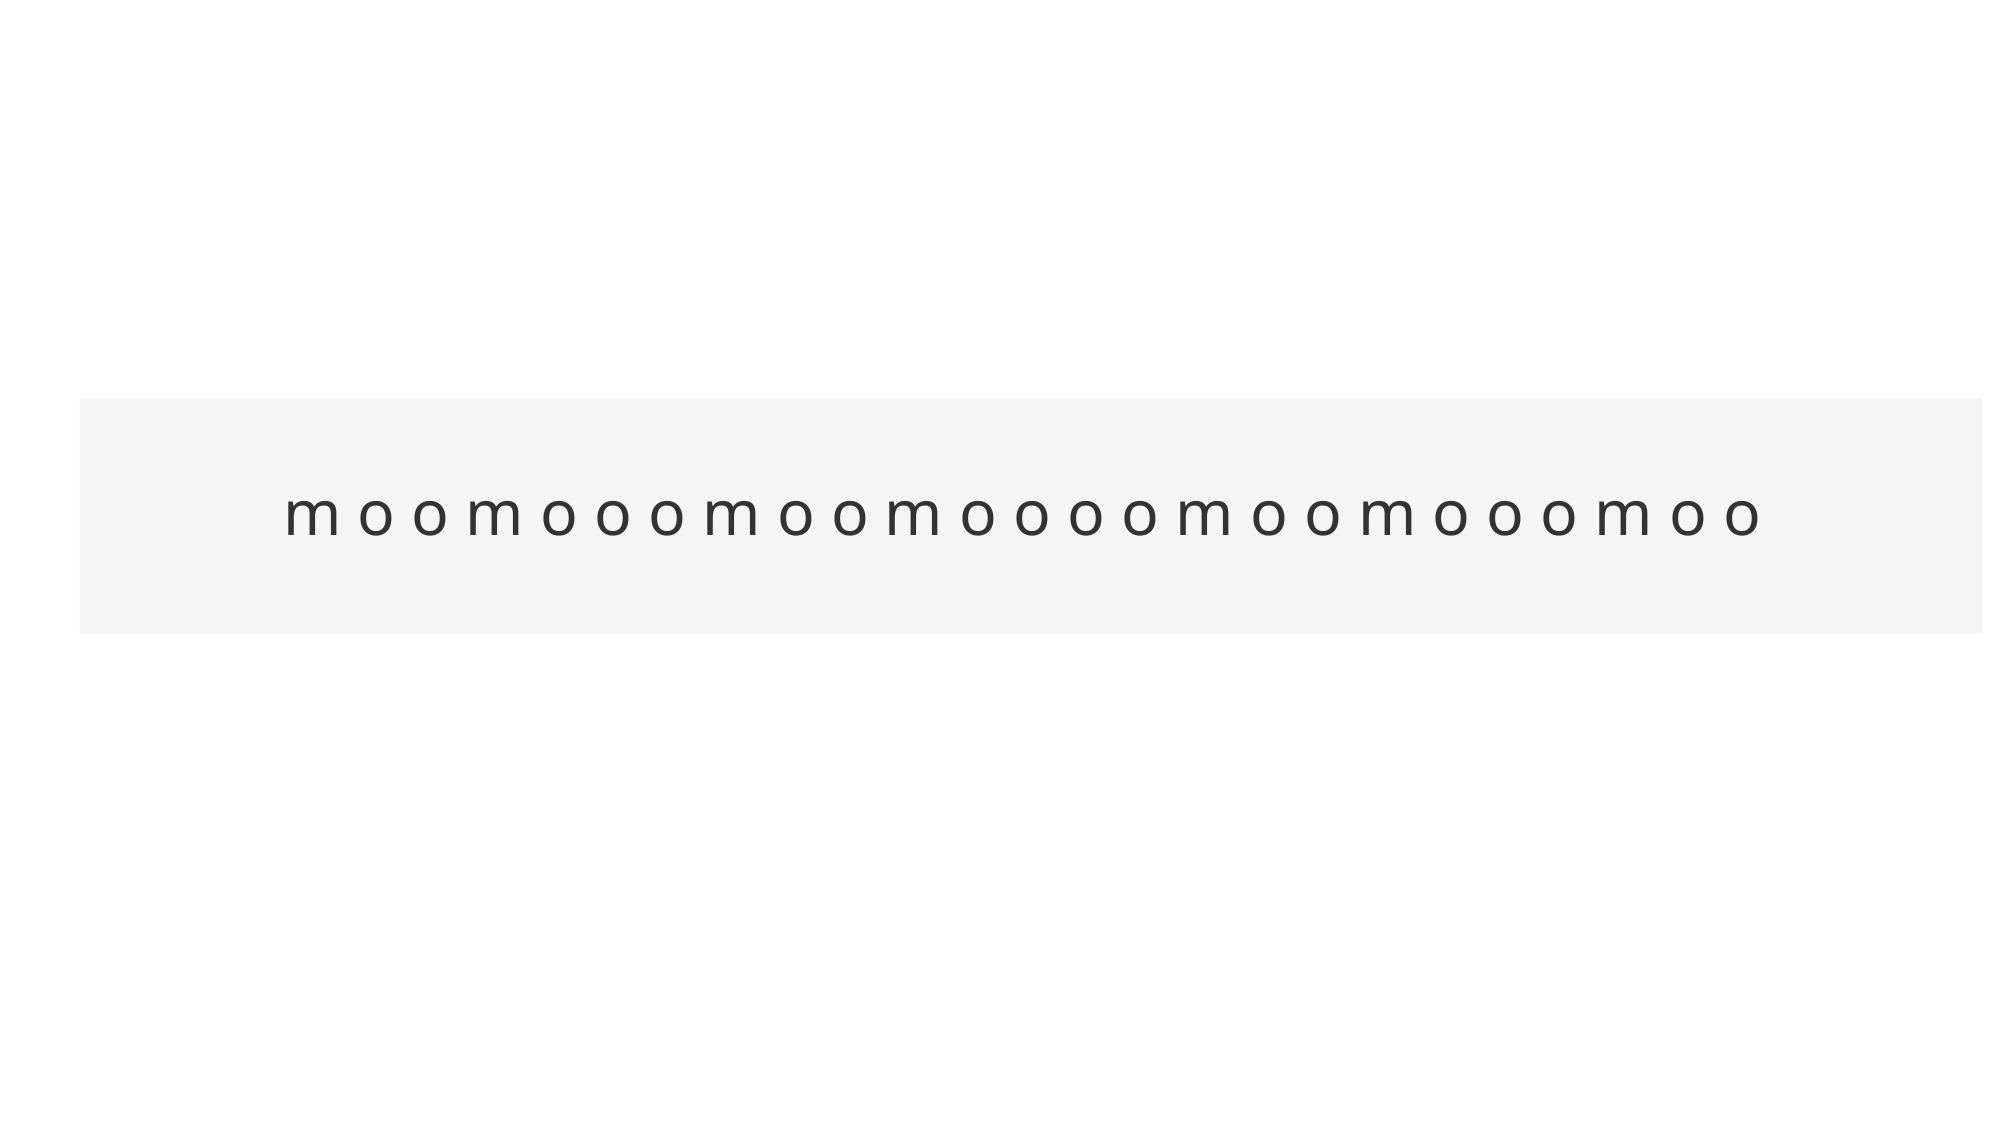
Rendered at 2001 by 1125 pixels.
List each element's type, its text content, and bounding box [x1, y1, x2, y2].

text_box m o o m o o o m o o m o o o o m o o m o o o m o o [79, 398, 1983, 634]
